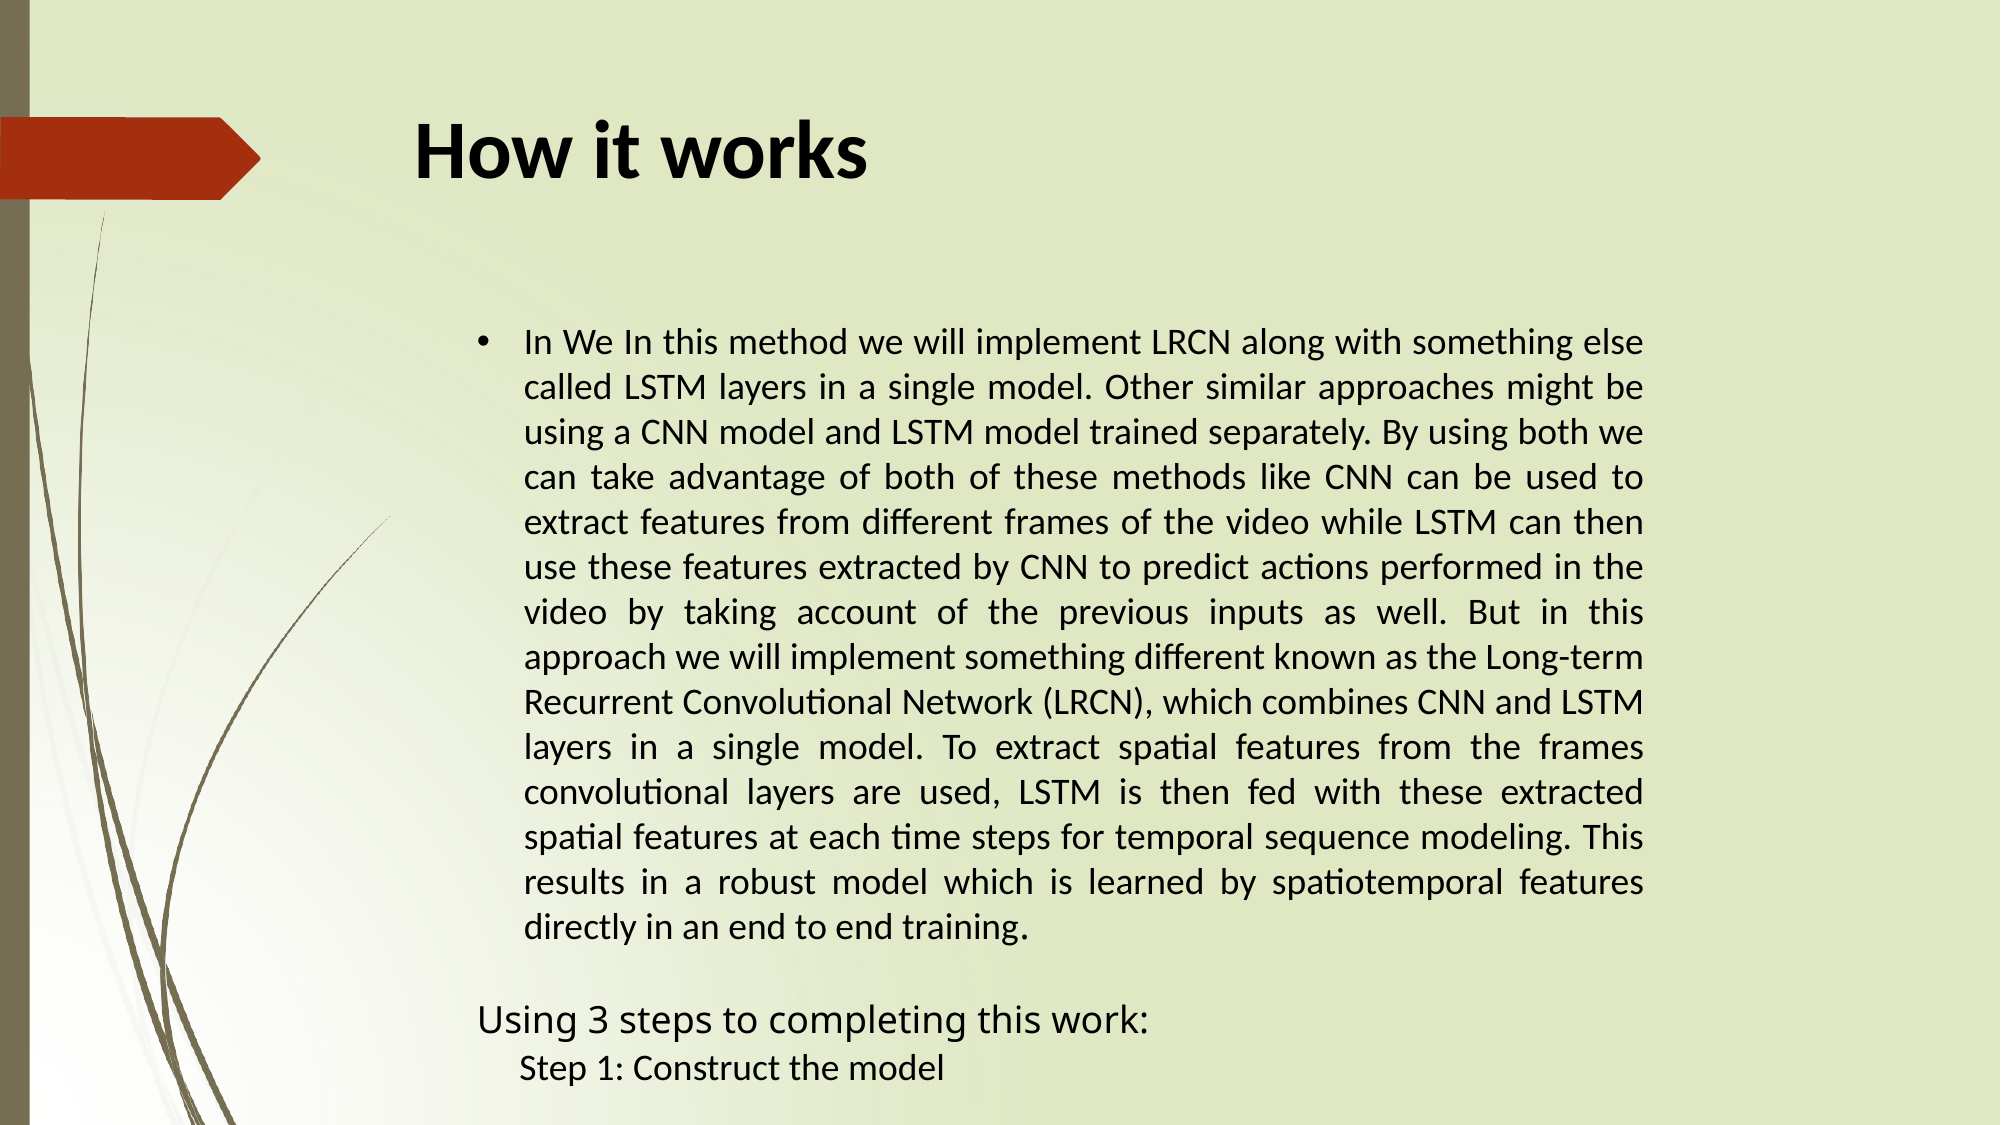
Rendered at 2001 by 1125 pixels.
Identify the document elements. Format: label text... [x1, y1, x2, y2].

text_box In We In this method we will implement LRCN along with something else called LSTM layers in a single model. Other similar approaches might be using a CNN model and LSTM model trained separately. By using both we can take advantage of both of these methods like CNN can be used to extract features from different frames of the video while LSTM can then use these features extracted by CNN to predict actions performed in the video by taking account of the previous inputs as well. But in this approach we will implement something different known as the Long-term Recurrent Convolutional Network (LRCN), which combines CNN and LSTM layers in a single model. To extract spatial features from the frames convolutional layers are used, LSTM is then fed with these extracted spatial features at each time steps for temporal sequence modeling. This results in a robust model which is learned by spatiotemporal features directly in an end to end training. Using 3 steps to completing this work: Step 1: Construct the model [474, 315, 1697, 1088]
picture [30, 0, 2000, 1125]
text_box How it works [399, 87, 1400, 203]
